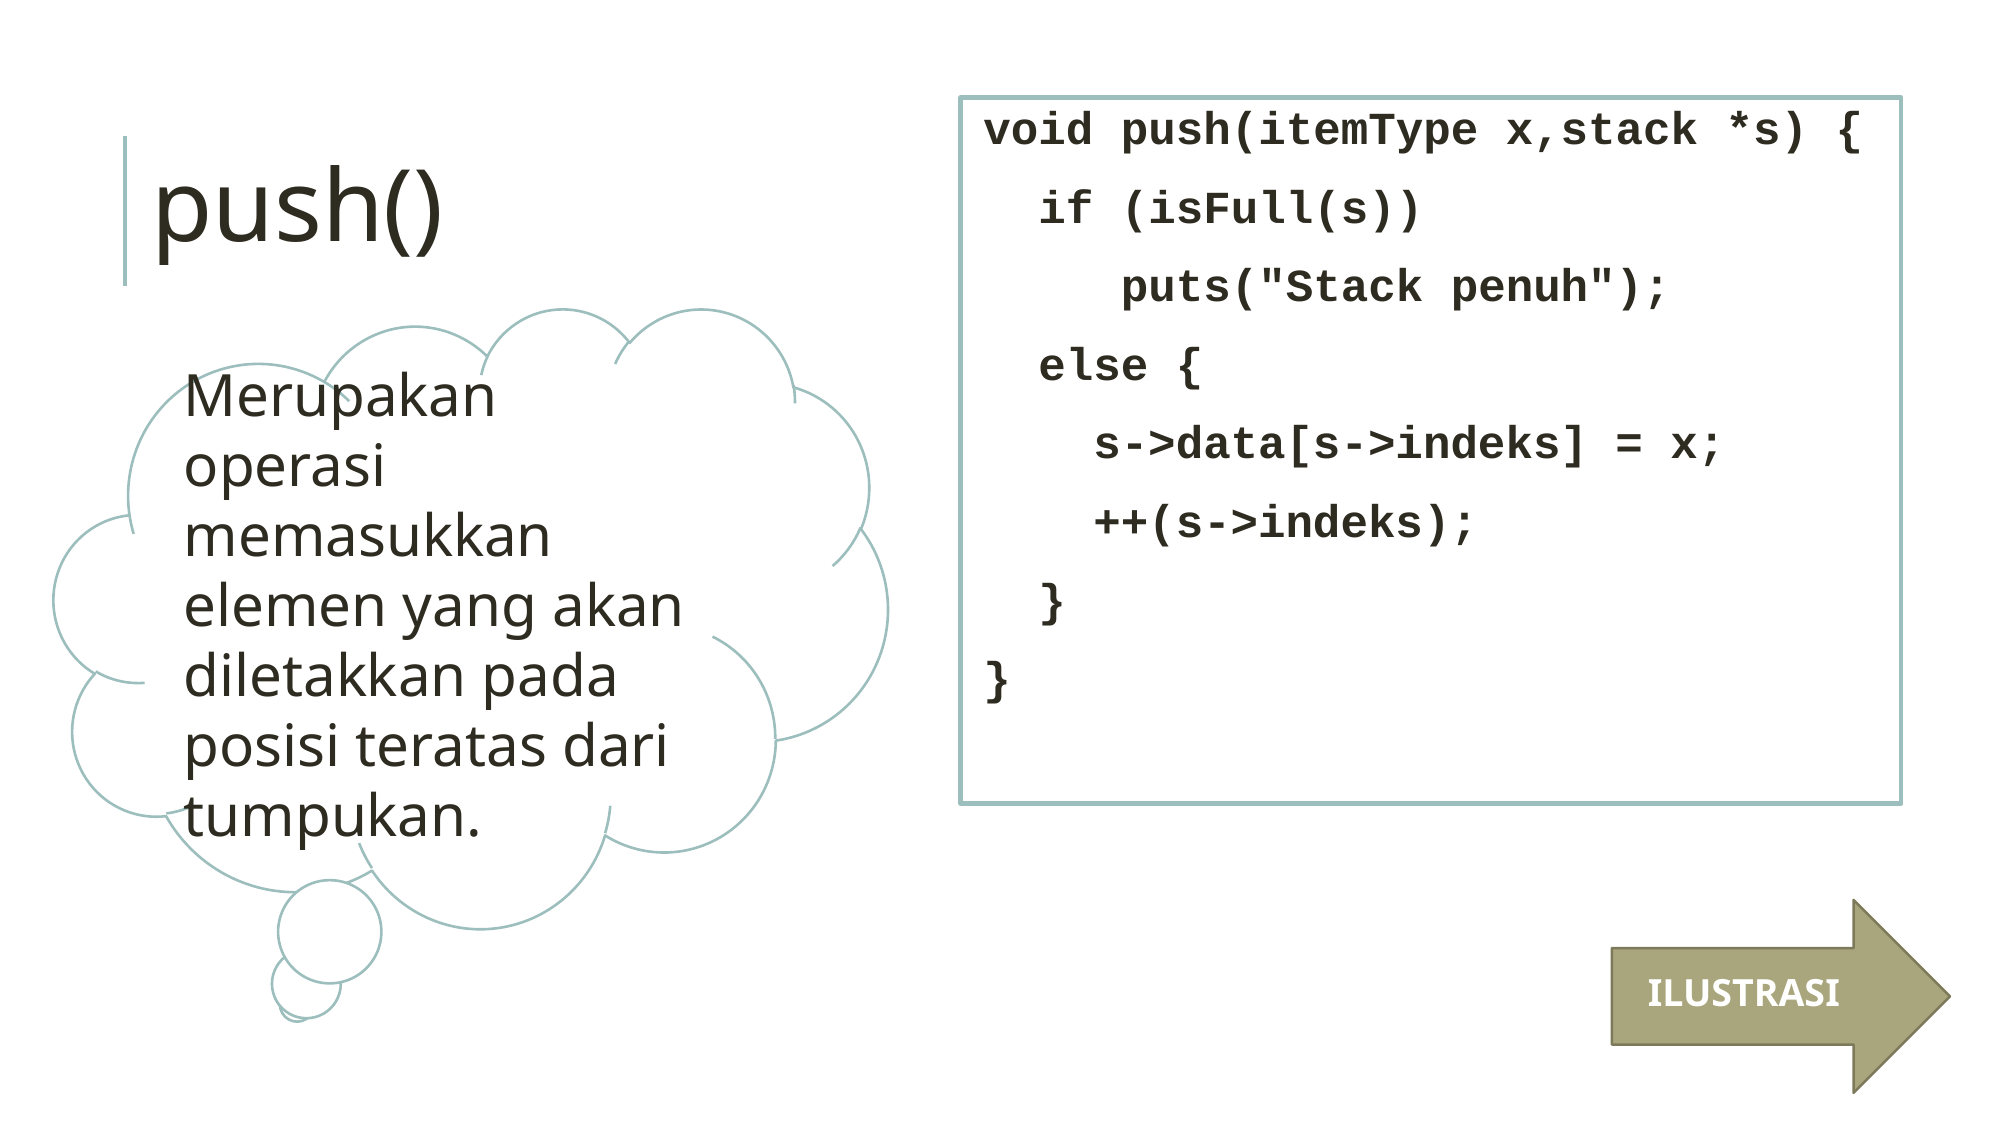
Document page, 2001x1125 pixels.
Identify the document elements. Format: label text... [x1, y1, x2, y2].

list void push(itemType x,stack *s) { if (isFull(s)) puts("Stack penuh"); else { s->data[s->indeks] = x; ++(s->indeks); } } [960, 97, 1902, 804]
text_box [1611, 899, 1951, 1094]
text_box push() [136, 134, 459, 270]
text_box Merupakan operasi memasukkan elemen yang akan diletakkan pada posisi teratas dari tumpukan. [52, 308, 890, 1023]
